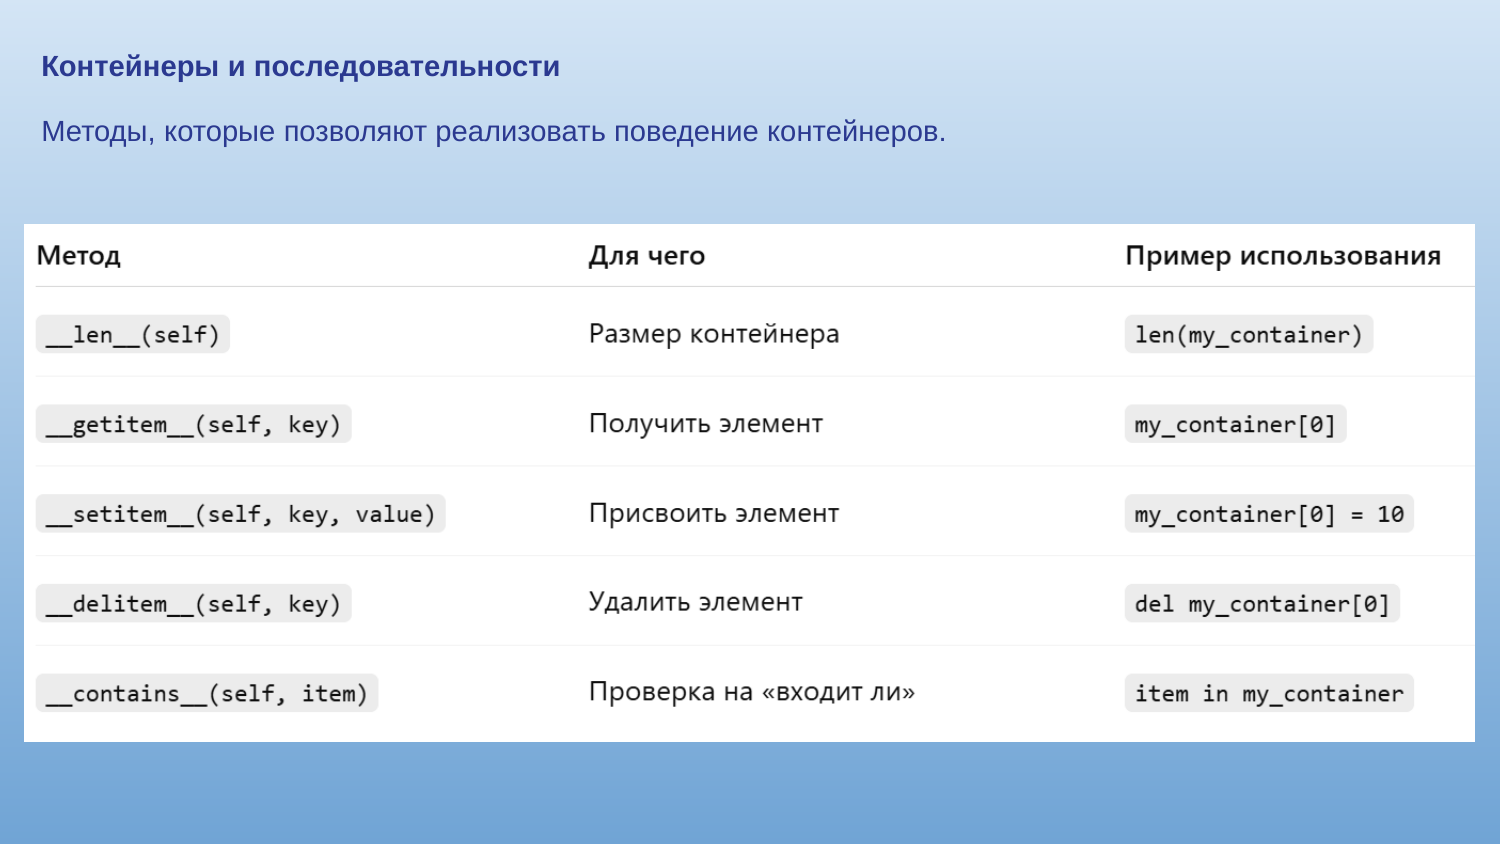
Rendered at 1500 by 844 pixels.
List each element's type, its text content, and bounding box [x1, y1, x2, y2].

picture [24, 224, 1476, 742]
text_box Контейнеры и последовательности Методы, которые позволяют реализовать поведение контейнеров. [26, 23, 1487, 163]
